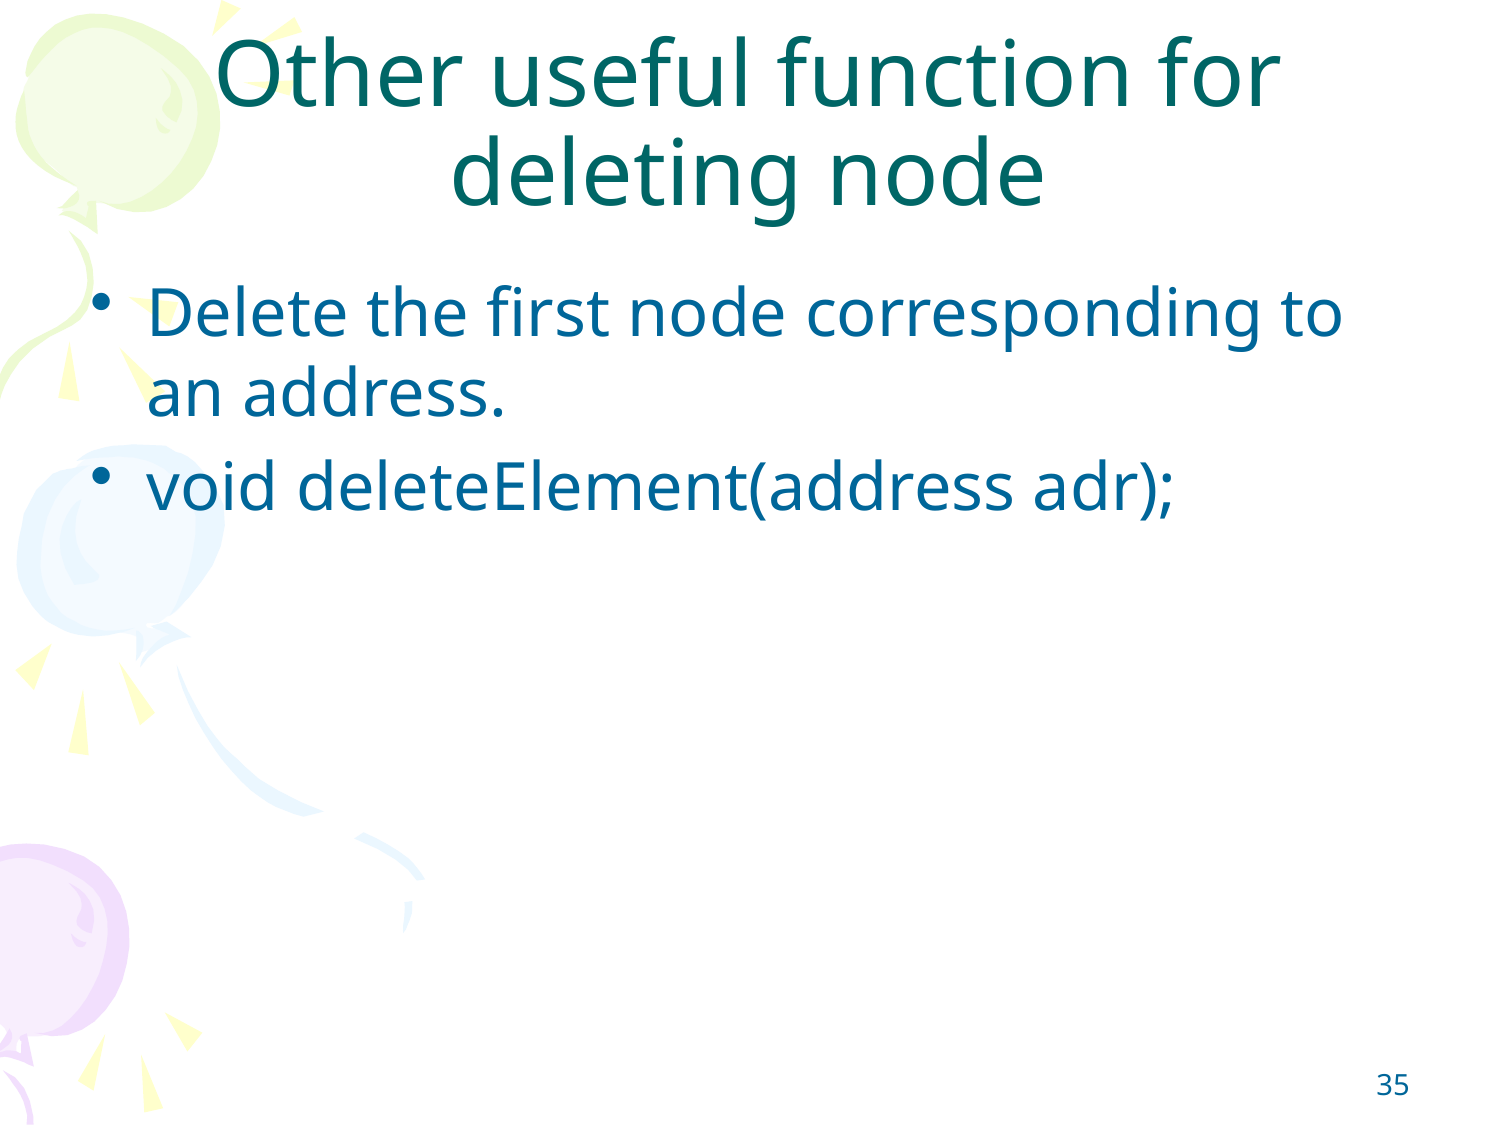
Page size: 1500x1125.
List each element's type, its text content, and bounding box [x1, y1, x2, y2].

slide_number 35 [1074, 1058, 1426, 1096]
list Delete the first node corresponding to an address. void deleteElement(address adr); [74, 262, 1426, 994]
title Other useful function for deleting node [72, 16, 1426, 233]
